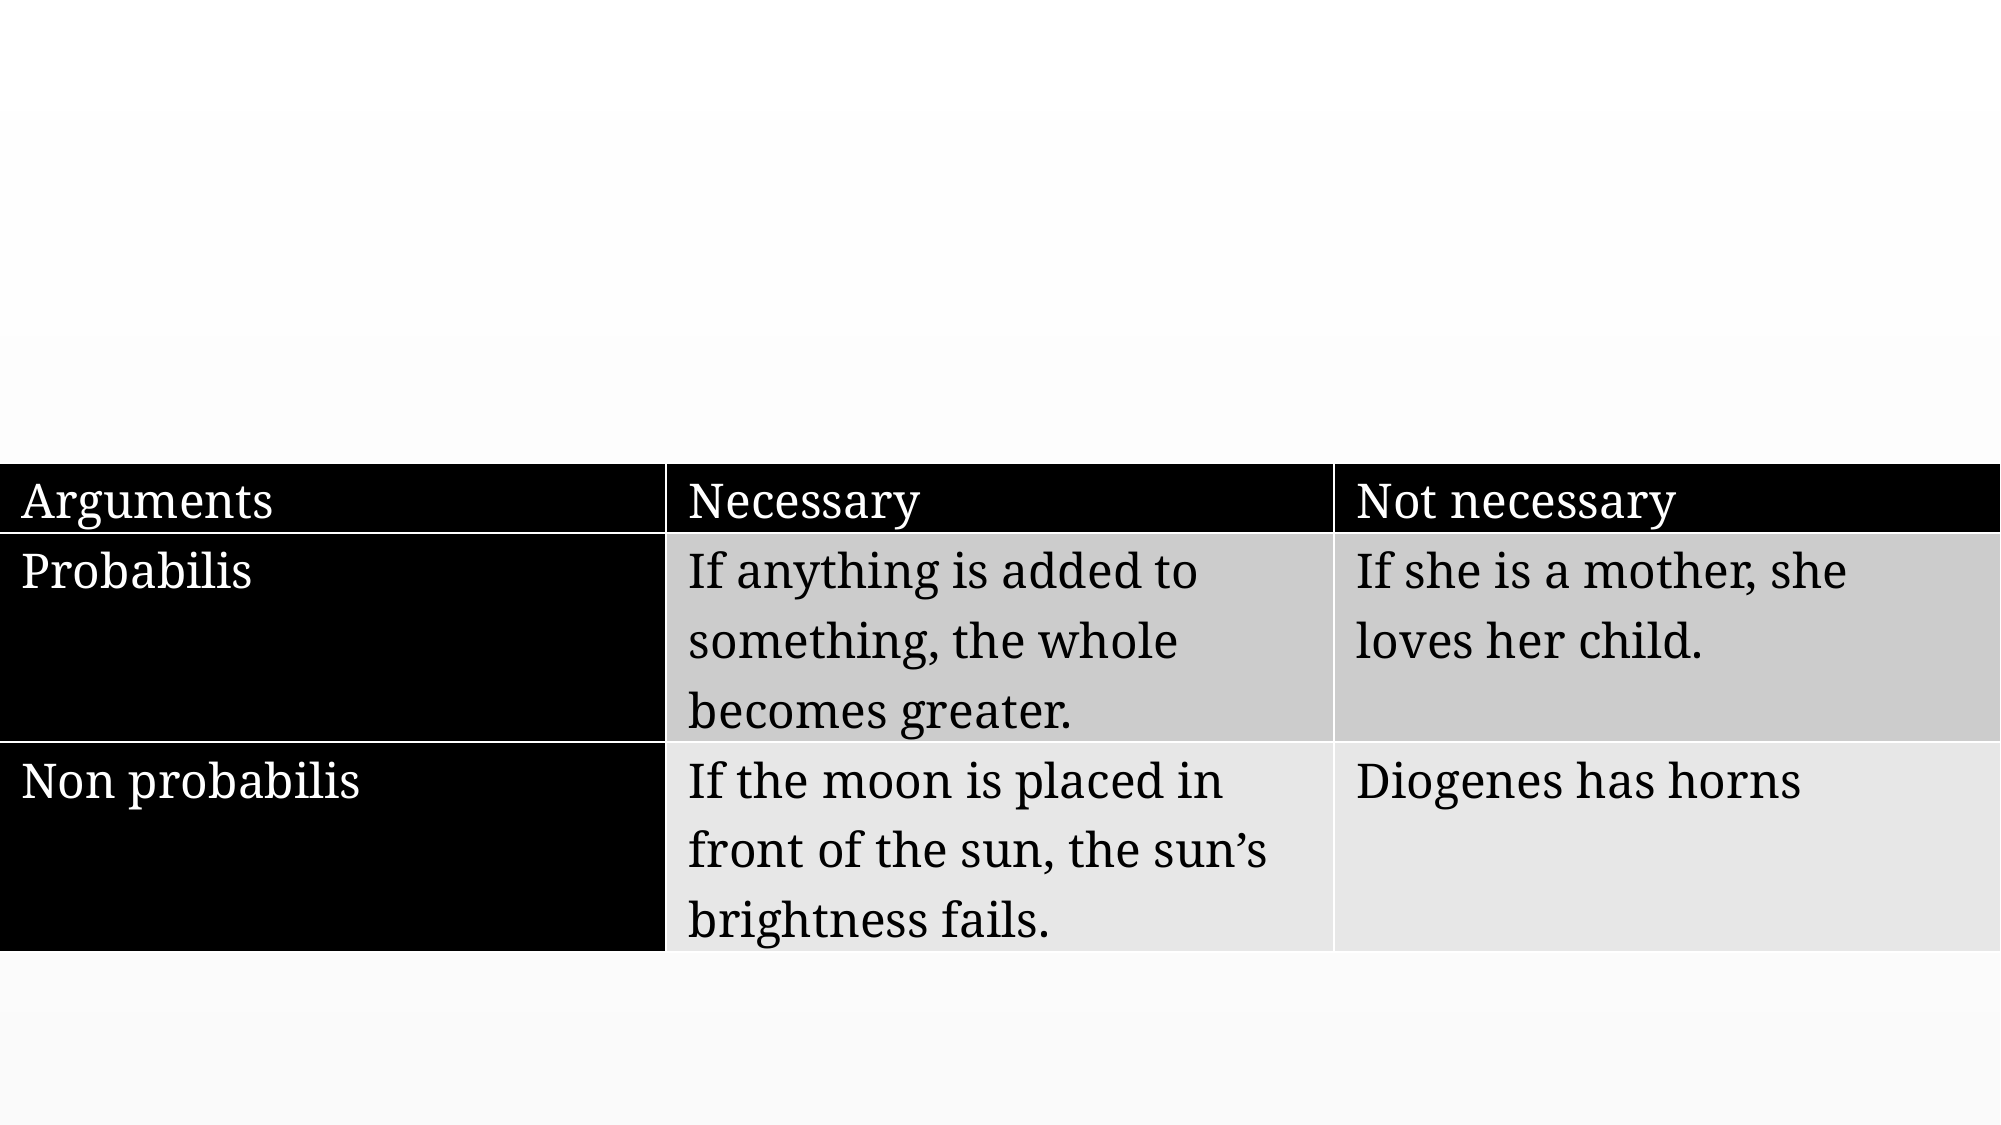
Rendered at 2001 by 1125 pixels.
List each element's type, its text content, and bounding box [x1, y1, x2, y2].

table_header Arguments [0, 464, 665, 532]
table_cell If she is a mother, she loves her child. [1335, 534, 2000, 741]
table_cell Non probabilis [0, 743, 665, 951]
table_header Not necessary [1335, 464, 2000, 532]
table_cell If the moon is placed in front of the sun, the sun’s brightness fails. [667, 743, 1333, 951]
table_cell Diogenes has horns [1335, 743, 2000, 951]
table_cell If anything is added to something, the whole becomes greater. [667, 534, 1333, 741]
table_cell Probabilis [0, 534, 665, 741]
table_header Necessary [667, 464, 1333, 532]
